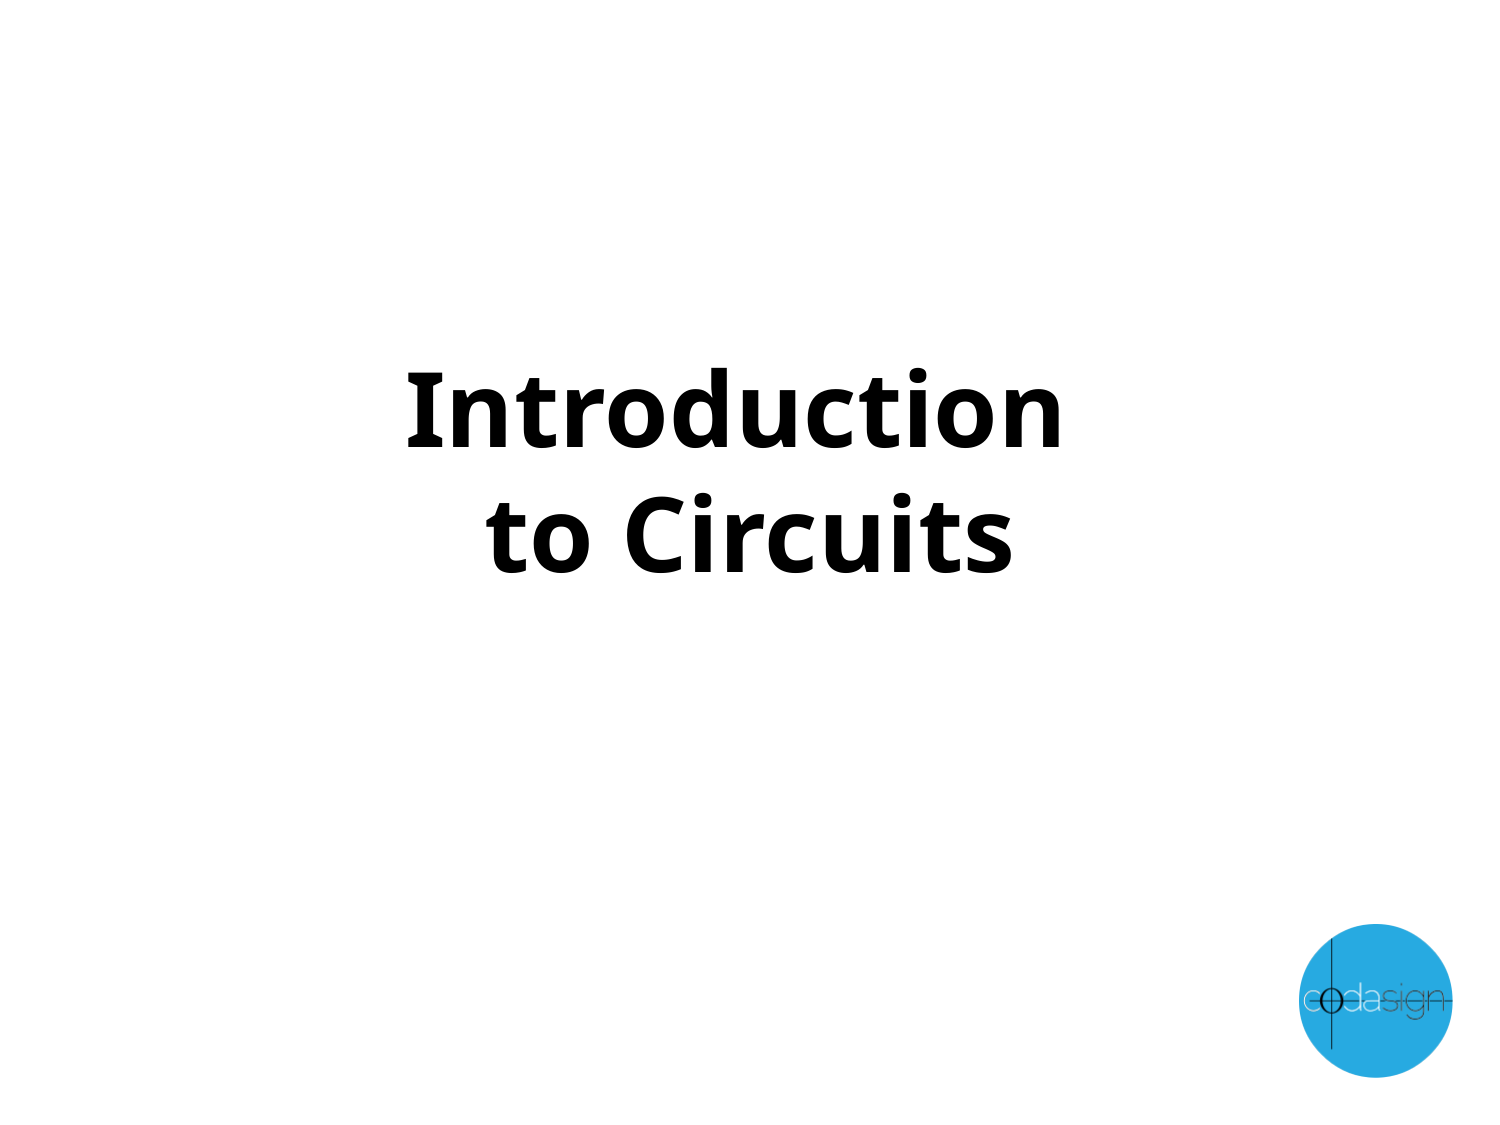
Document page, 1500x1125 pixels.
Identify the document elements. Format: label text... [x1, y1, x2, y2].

title Introduction to Circuits [112, 375, 1388, 563]
picture [1299, 924, 1453, 1078]
